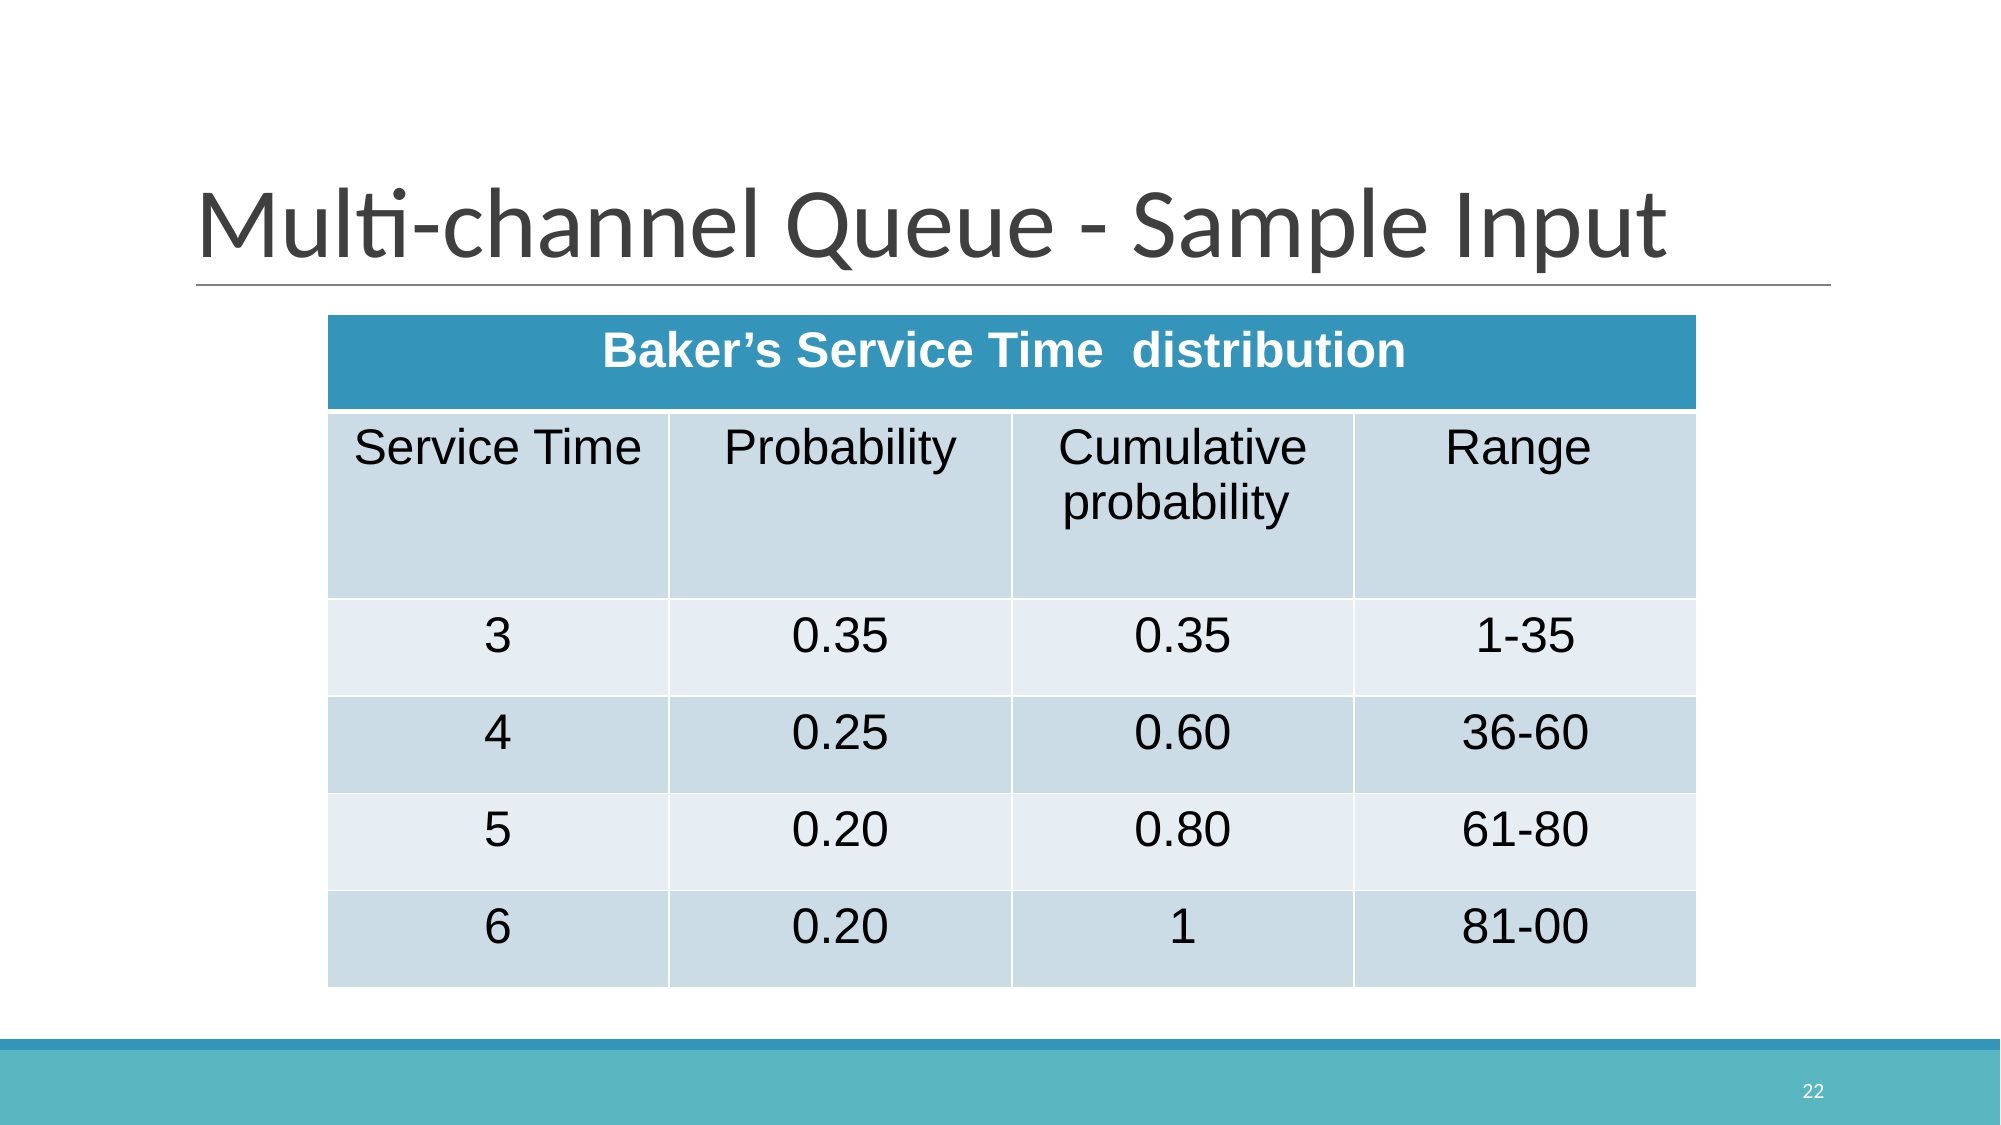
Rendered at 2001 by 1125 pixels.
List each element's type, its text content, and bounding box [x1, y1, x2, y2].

table_cell Range [1355, 414, 1696, 598]
table_cell 4 [328, 697, 668, 793]
table_cell 0.20 [670, 794, 1011, 890]
table_cell 0.35 [670, 600, 1011, 695]
table_cell 1-35 [1355, 600, 1696, 695]
table_cell 36-60 [1355, 697, 1696, 793]
table_cell Cumulative probability [1013, 414, 1353, 598]
table_cell 81-00 [1355, 891, 1696, 987]
table_cell 5 [328, 794, 668, 890]
table_cell 61-80 [1355, 794, 1696, 890]
table_cell Service Time [328, 414, 668, 598]
table_header Baker’s Service Time distribution [328, 315, 1696, 409]
table_cell 1 [1013, 891, 1353, 987]
table_cell 0.25 [670, 697, 1011, 793]
table_cell 0.35 [1013, 600, 1353, 695]
table_cell 0.60 [1013, 697, 1353, 793]
table_cell 6 [328, 891, 668, 987]
table_cell 0.20 [670, 891, 1011, 987]
title Multi-channel Queue - Sample Input [180, 47, 1830, 285]
slide_number 22 [1624, 1059, 1840, 1120]
table_cell 3 [328, 600, 668, 695]
table_cell Probability [670, 414, 1011, 598]
table_cell 0.80 [1013, 794, 1353, 890]
